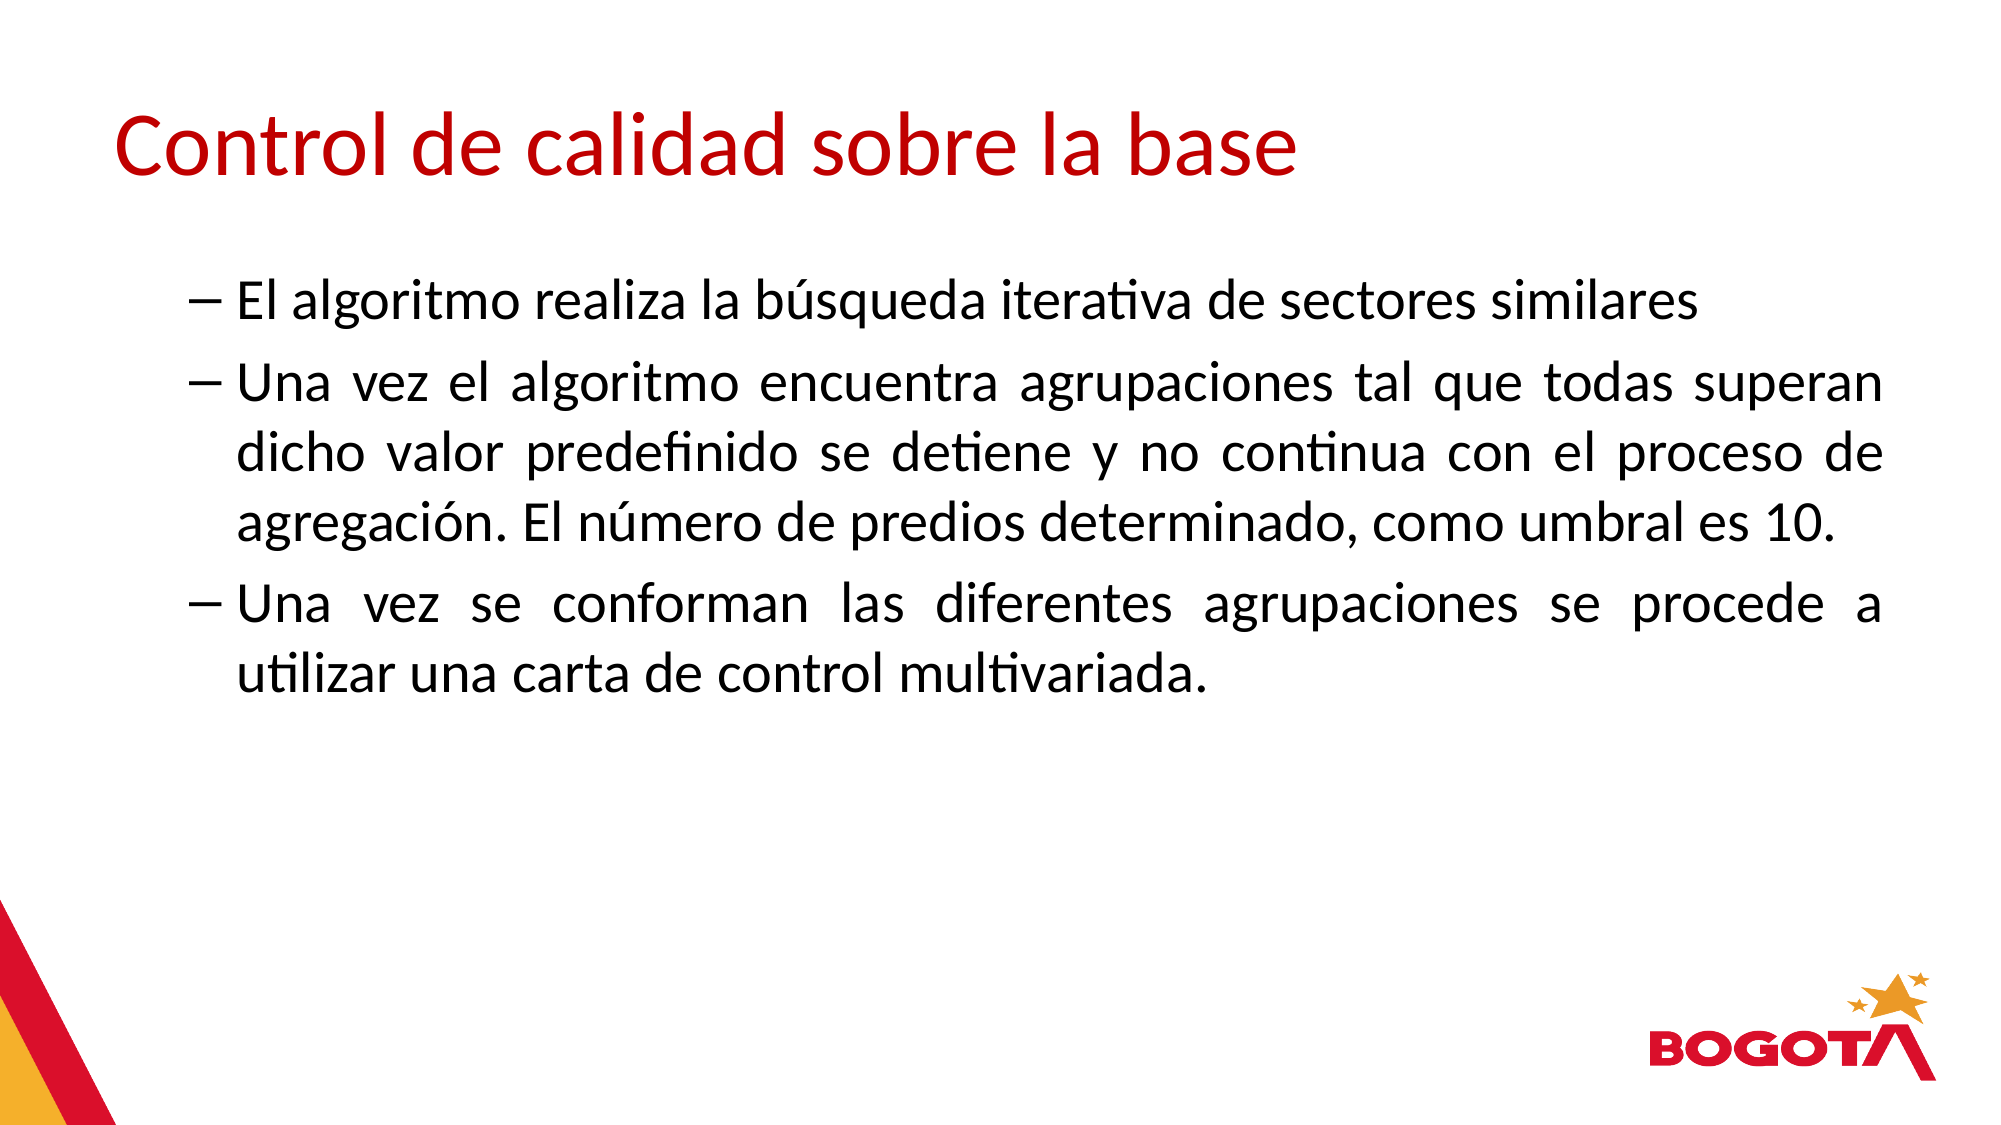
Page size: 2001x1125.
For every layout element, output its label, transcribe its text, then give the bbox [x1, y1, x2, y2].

picture [0, 3, 2000, 1125]
list El algoritmo realiza la búsqueda iterativa de sectores similares Una vez el algoritmo encuentra agrupaciones tal que todas superan dicho valor predefinido se detiene y no continua con el proceso de agregación. El número de predios determinado, como umbral es 10. Una vez se conforman las diferentes agrupaciones se procede a utilizar una carta de control multivariada. [99, 253, 1900, 997]
title Control de calidad sobre la base [99, 45, 1900, 233]
